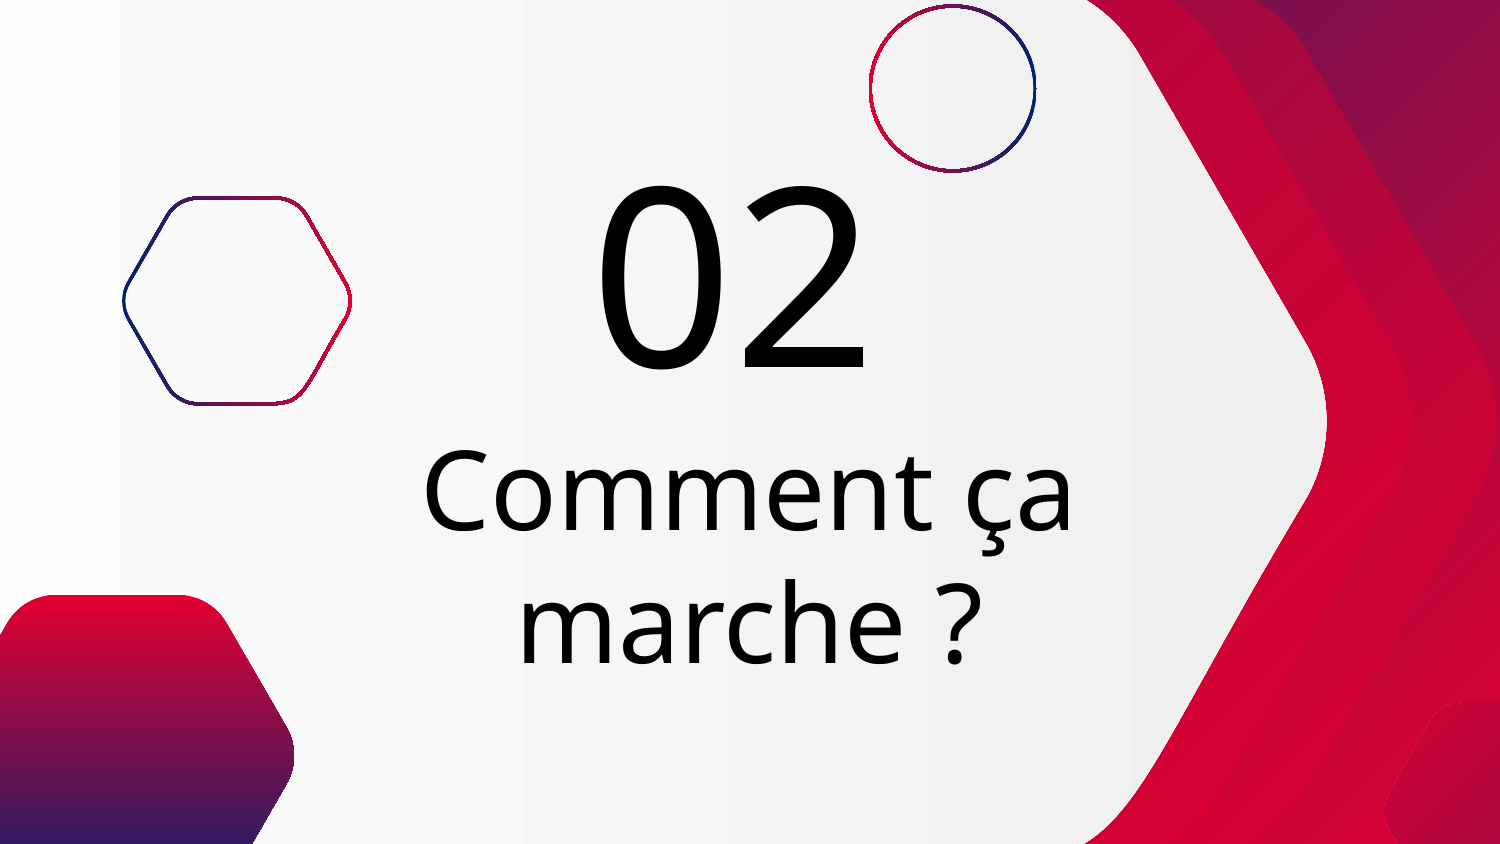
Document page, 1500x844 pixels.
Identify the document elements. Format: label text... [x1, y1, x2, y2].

text_box [122, 196, 352, 406]
title Comment ça marche ? [250, 405, 1249, 558]
text_box [868, 4, 1037, 173]
text_box [0, 594, 295, 844]
title 02 [575, 171, 925, 365]
